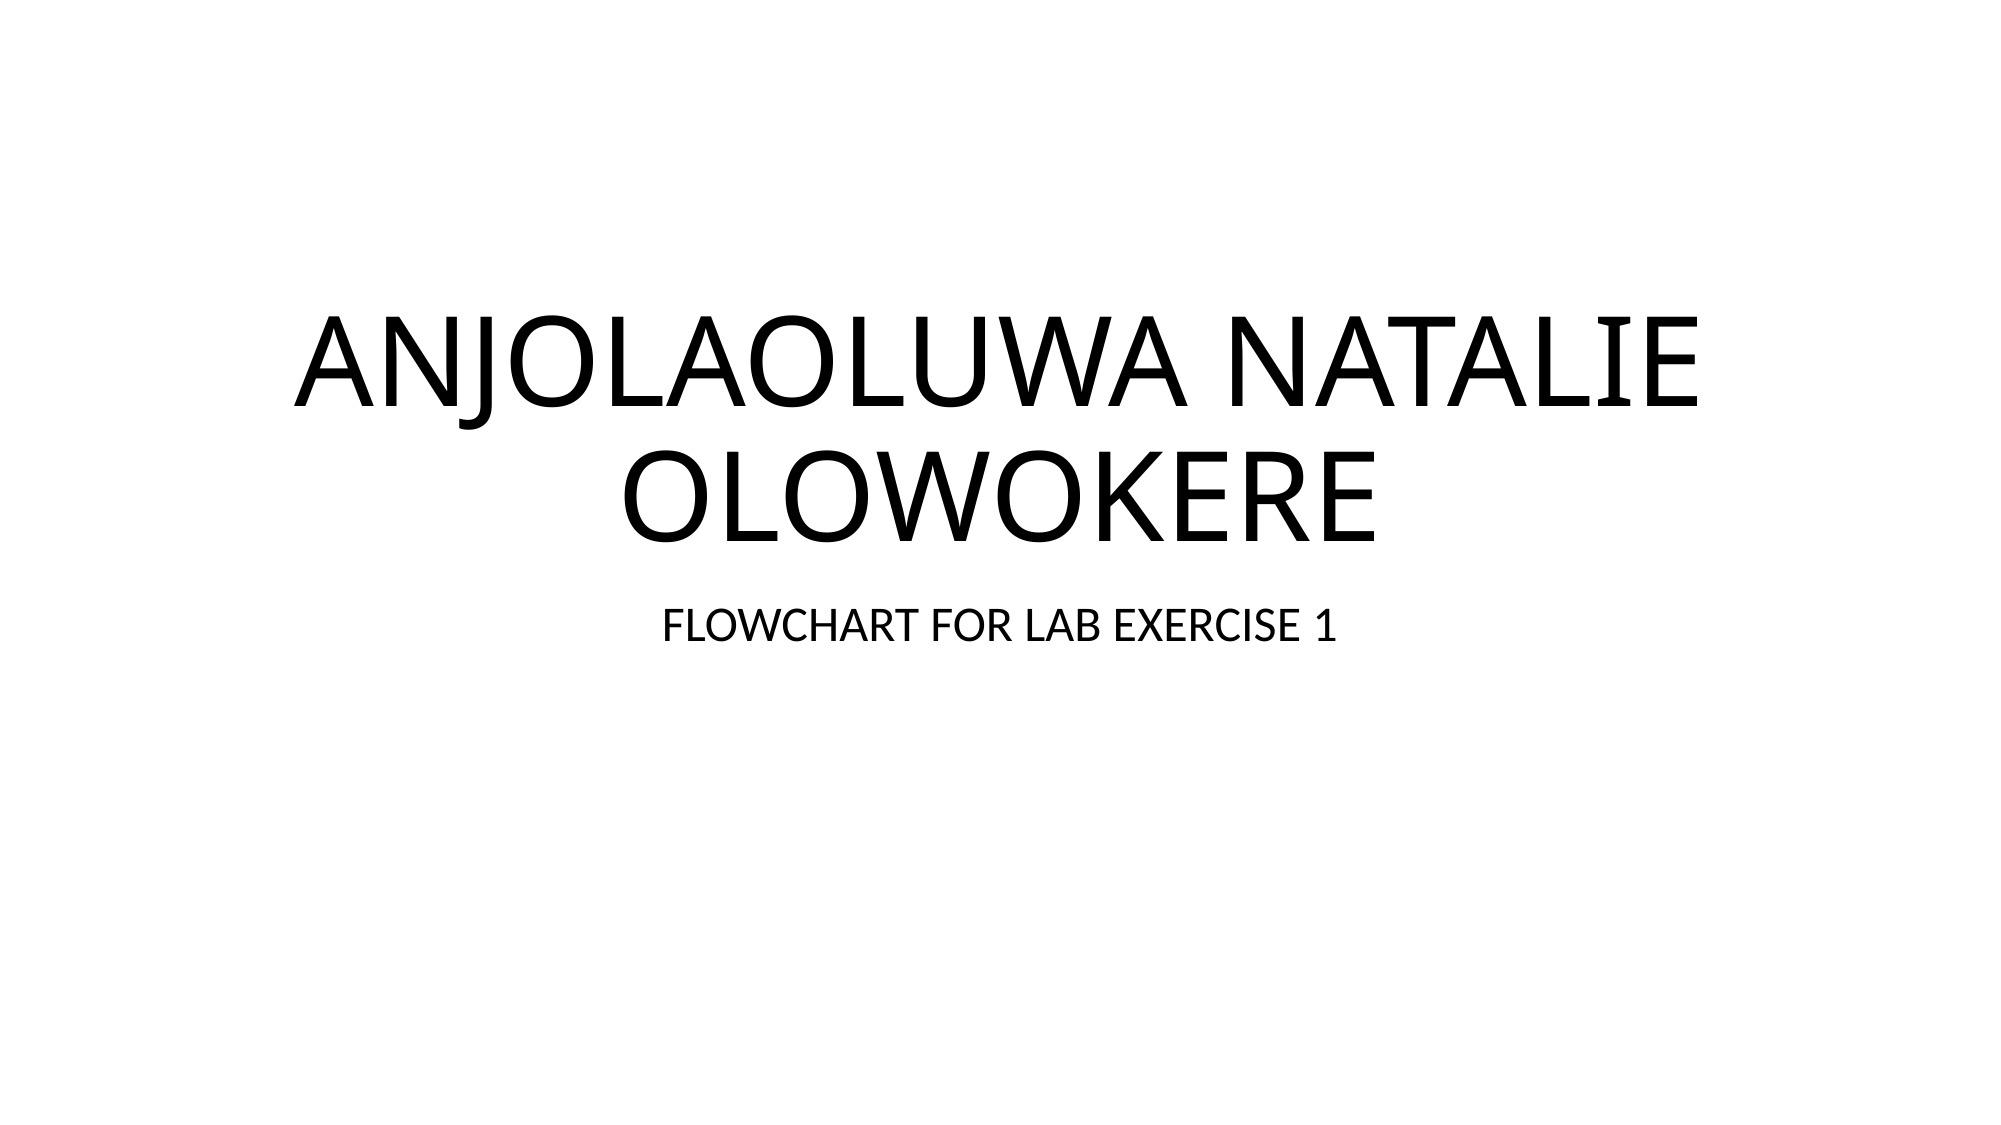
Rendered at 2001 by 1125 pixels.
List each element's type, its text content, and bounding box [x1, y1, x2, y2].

title ANJOLAOLUWA NATALIE OLOWOKERE [249, 184, 1750, 576]
subtitle FLOWCHART FOR LAB EXERCISE 1 [249, 590, 1750, 863]
